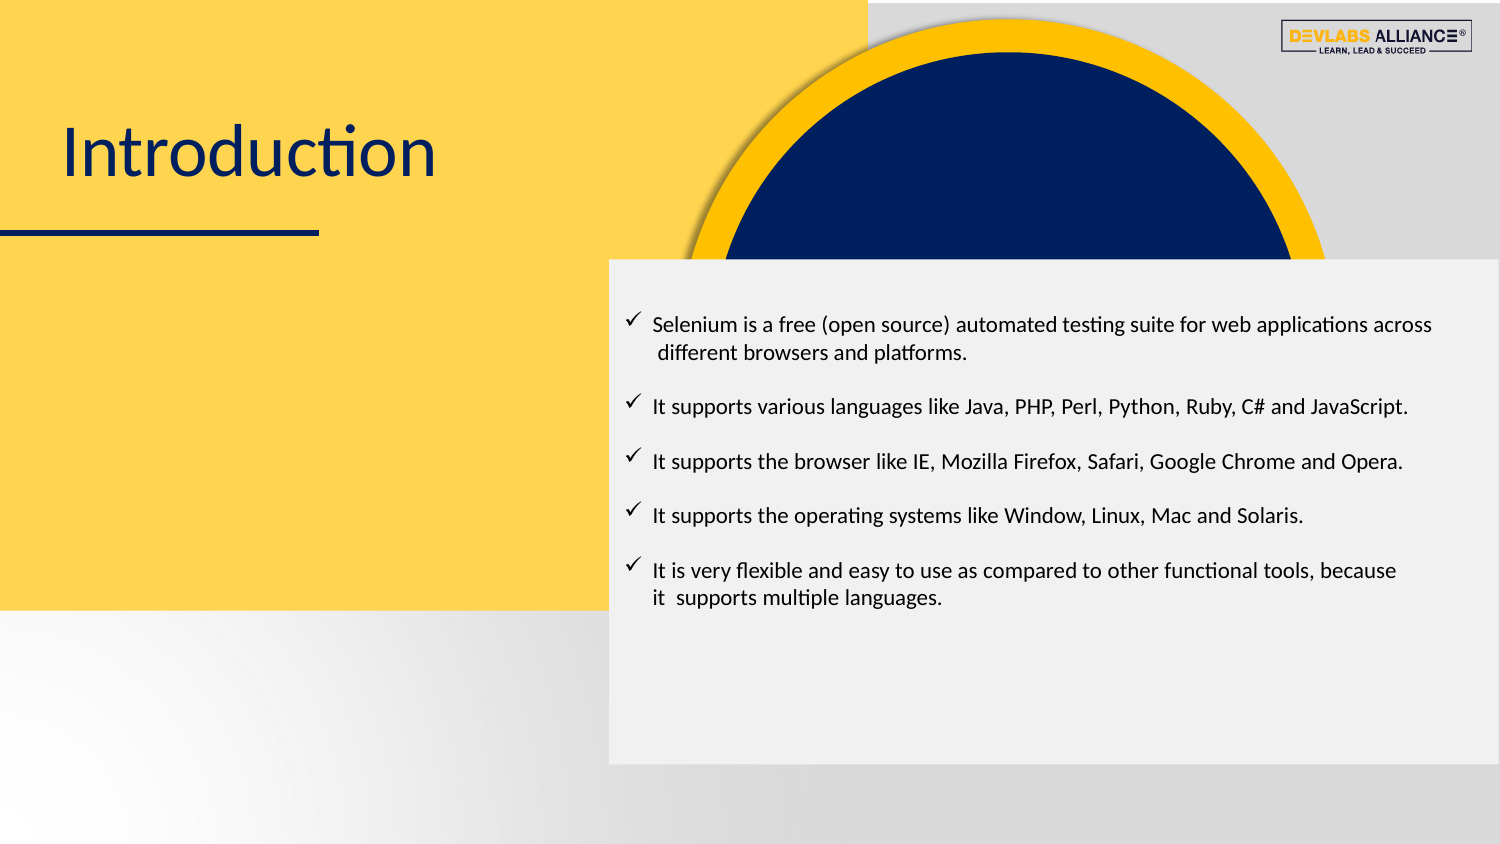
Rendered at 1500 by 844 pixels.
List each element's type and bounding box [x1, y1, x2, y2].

text_box [0, 0, 1500, 844]
picture [1281, 18, 1472, 55]
